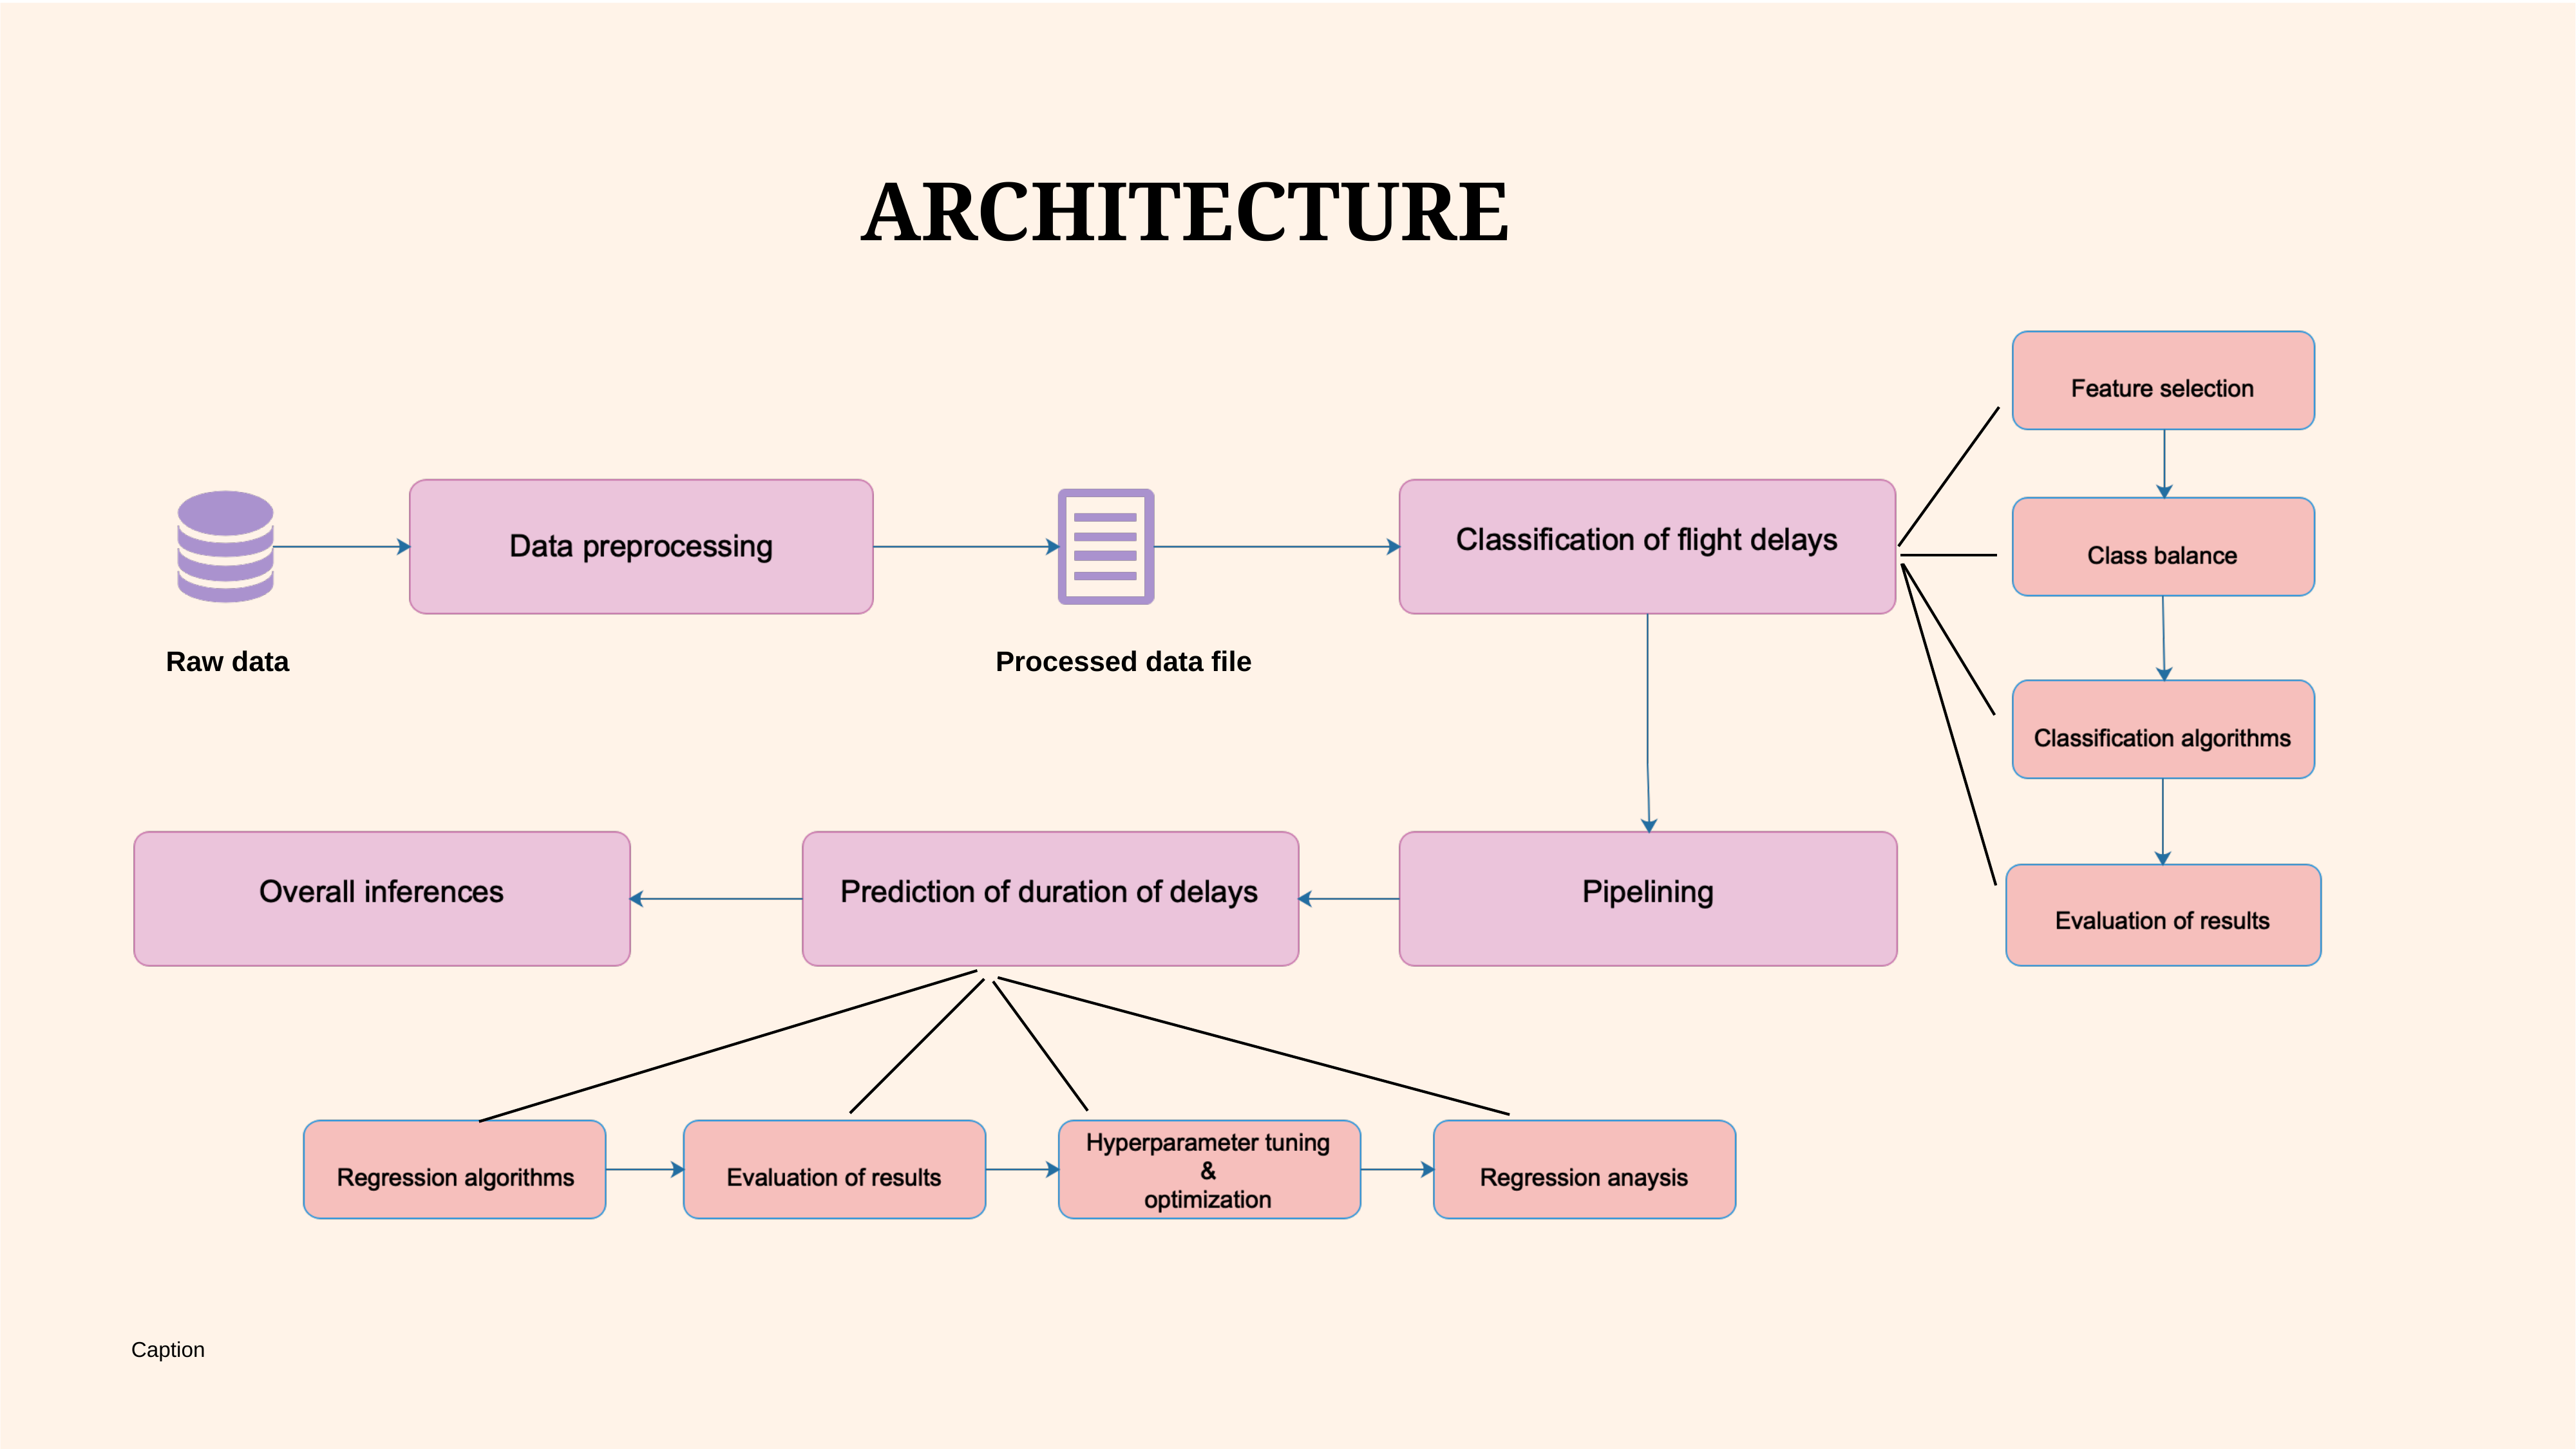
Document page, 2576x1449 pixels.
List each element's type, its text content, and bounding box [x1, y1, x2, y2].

text_box ARCHITECTURE [853, 152, 1519, 238]
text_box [123, 245, 2385, 1370]
